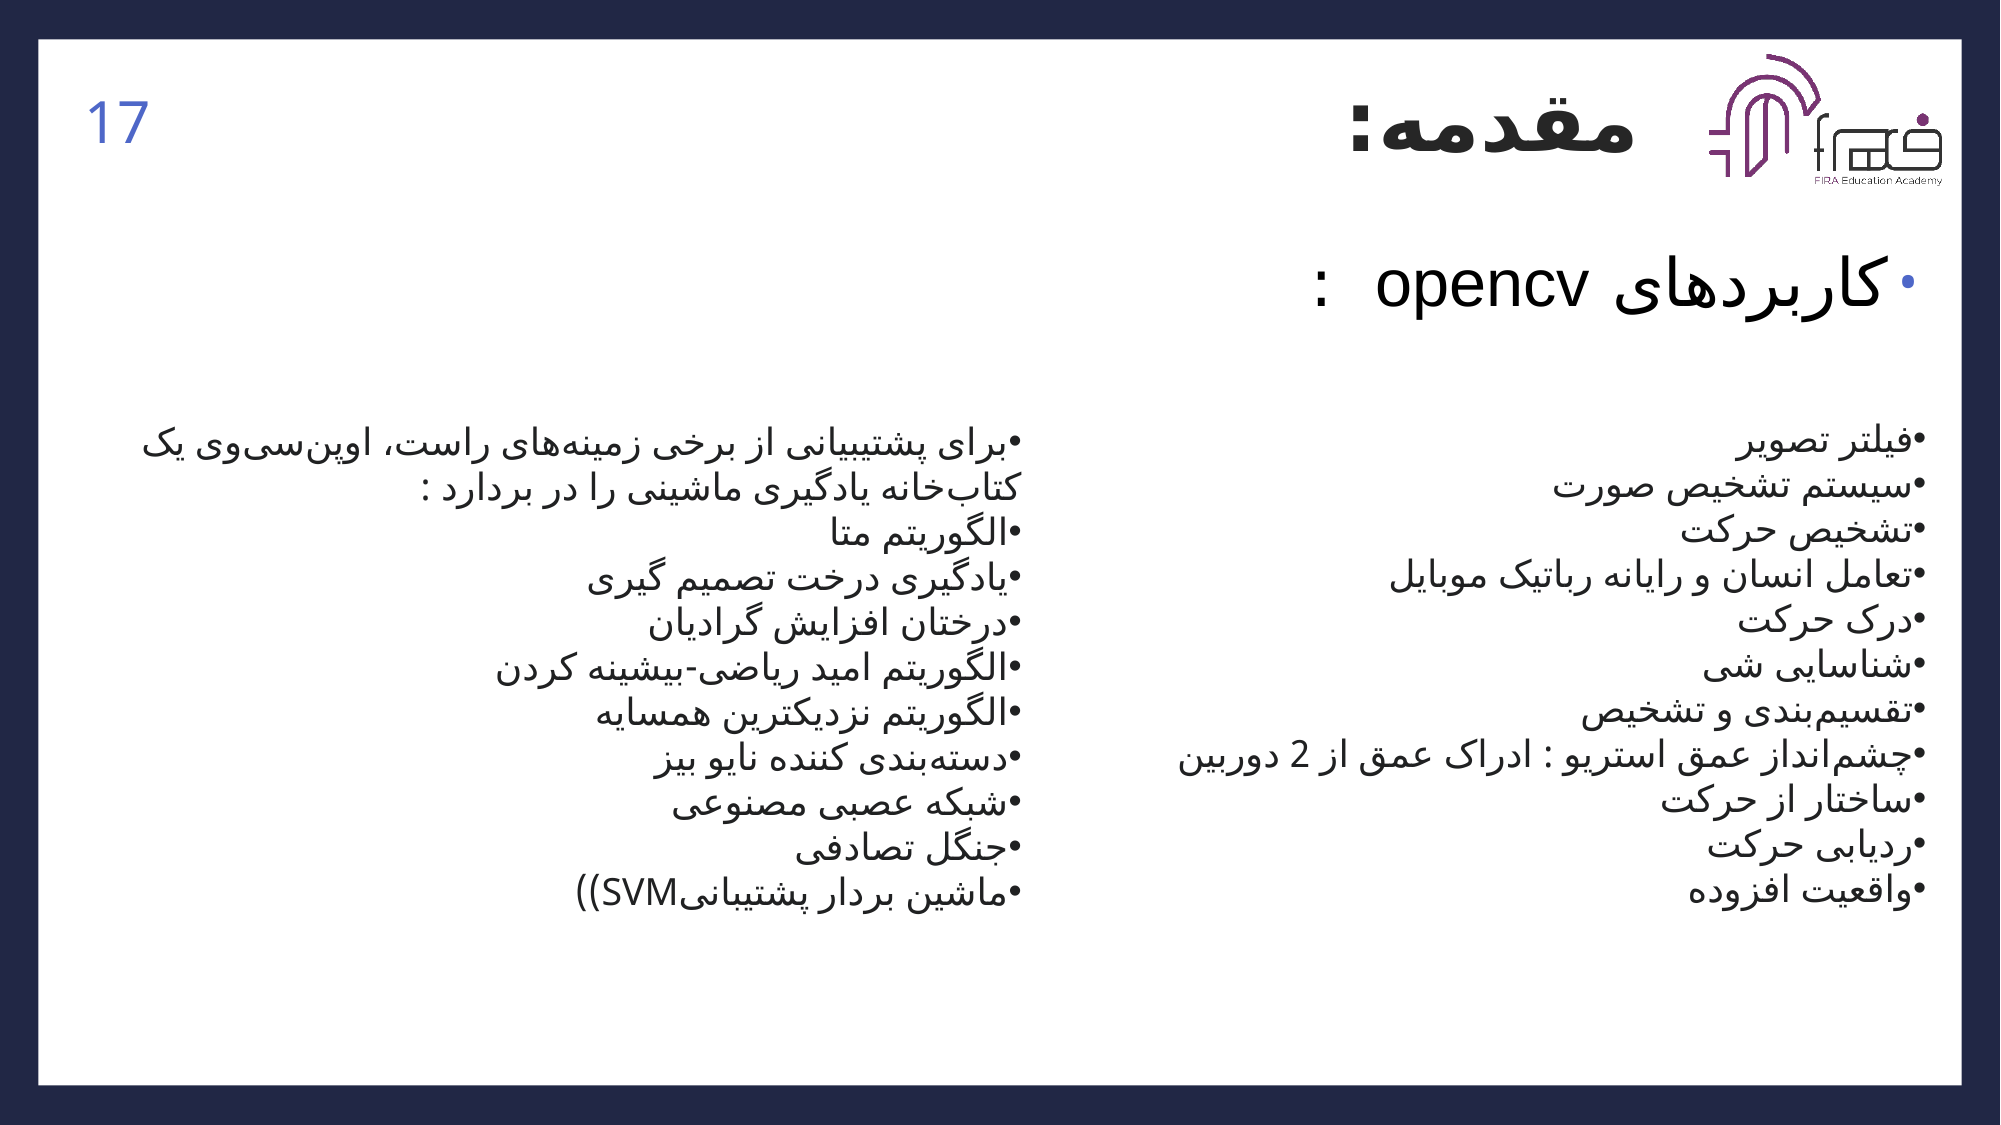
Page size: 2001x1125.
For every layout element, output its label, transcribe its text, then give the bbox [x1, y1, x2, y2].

picture [1709, 54, 1942, 186]
title مقدمه: [176, 67, 1655, 183]
text_box فیلتر تصویر سیستم تشخیص صورت تشخیص حرکت تعامل انسان و رایانه رباتیک موبایل درک حرکت شناسایی شی تقسیم‌بندی و تشخیص چشم‌انداز عمق استریو : ادراک عمق از 2 دوربین ساختار از حرکت ردیابی حرکت واقعیت افزوده [499, 407, 1942, 963]
list کاربردهای opencv : [50, 205, 1942, 365]
text_box برای پشتیبیانی از برخی زمینه‌های راست، اوپن‌سی‌وی یک کتاب‌خانه یادگیری ماشینی را در بردارد : الگوریتم متا یادگیری درخت تصمیم گیری درختان افزایش گرادیان الگوریتم امید ریاضی-بیشینه کردن الگوریتم نزدیکترین همسایه دسته‌بندی کننده نایو بیز شبکه عصبی مصنوعی جنگل تصادفی ماشین بردار پشتیبانیSVM)) [36, 410, 1037, 921]
slide_number 17 [50, 67, 166, 183]
